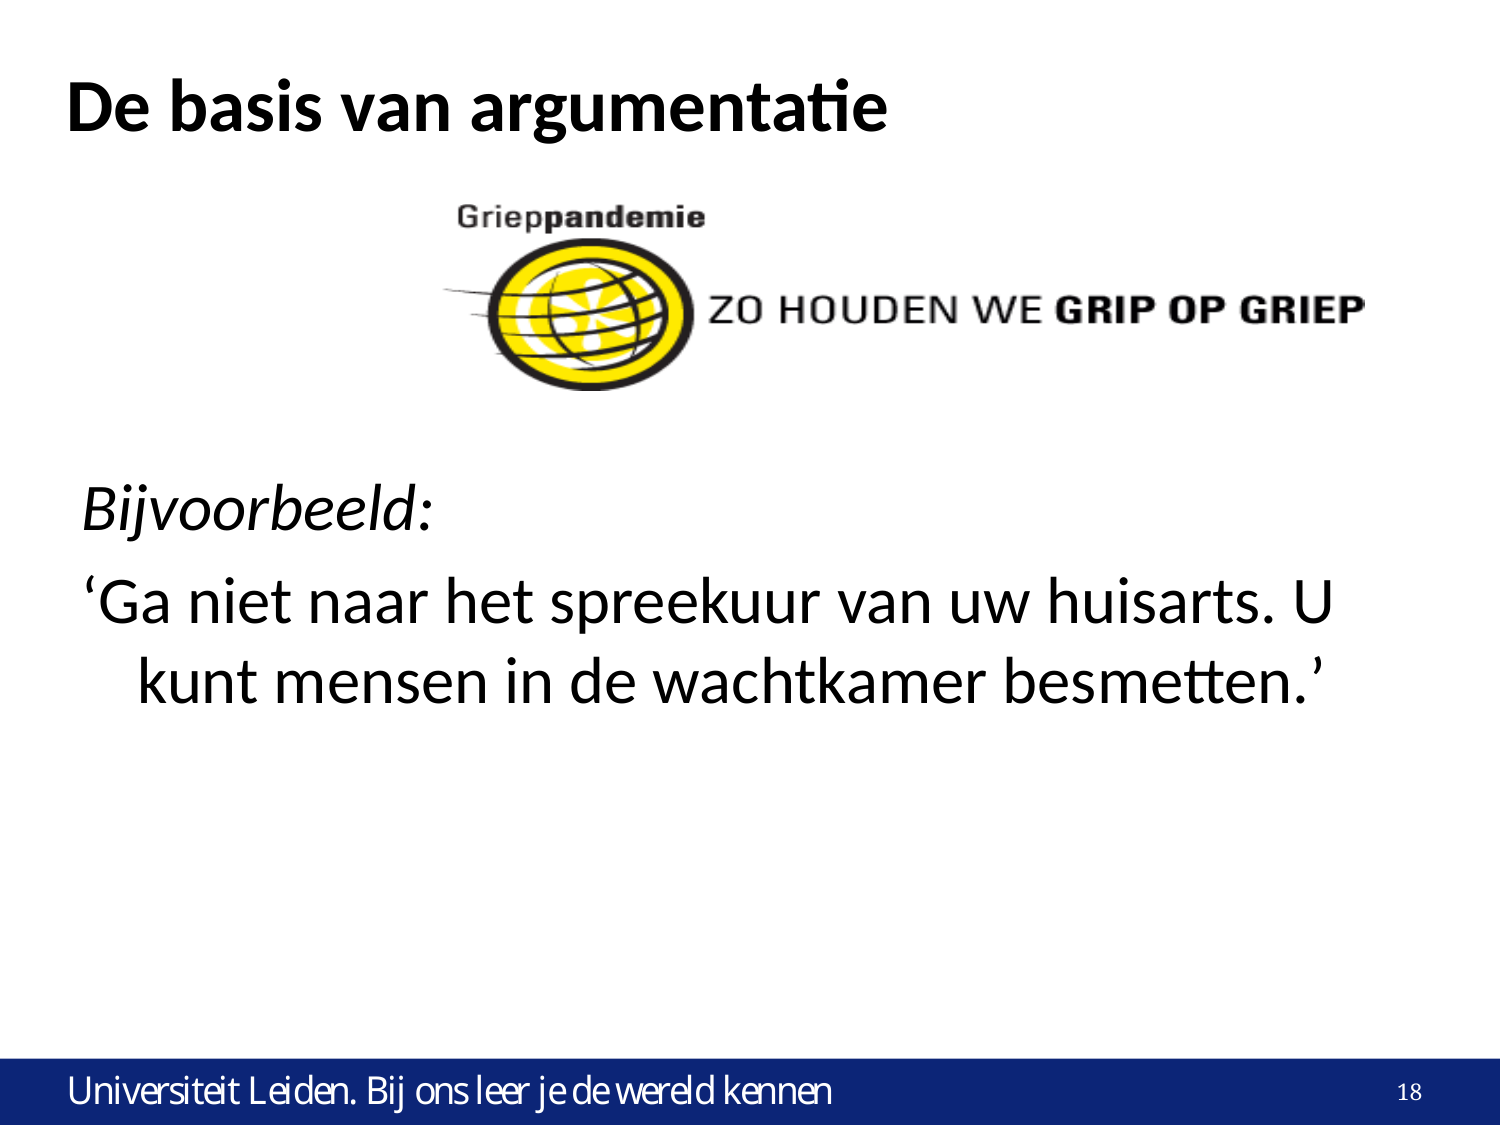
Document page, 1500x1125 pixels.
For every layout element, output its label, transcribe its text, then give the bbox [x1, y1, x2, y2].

picture [442, 204, 1365, 392]
title De basis van argumentatie [66, 66, 1434, 138]
text_box Bijvoorbeeld: ‘Ga niet naar het spreekuur van uw huisarts. U kunt mensen in de wachtkamer besmetten.’ [66, 456, 1417, 861]
